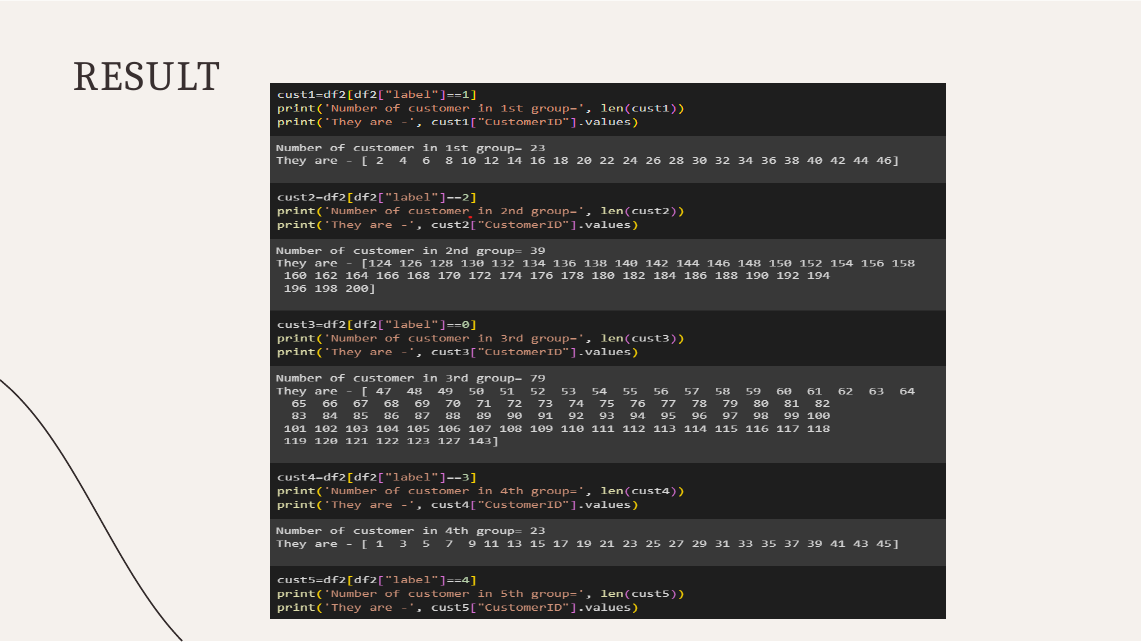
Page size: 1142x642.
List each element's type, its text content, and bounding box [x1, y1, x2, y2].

text_box [0, 379, 183, 641]
title RESULT [70, 45, 253, 156]
picture [270, 83, 946, 620]
